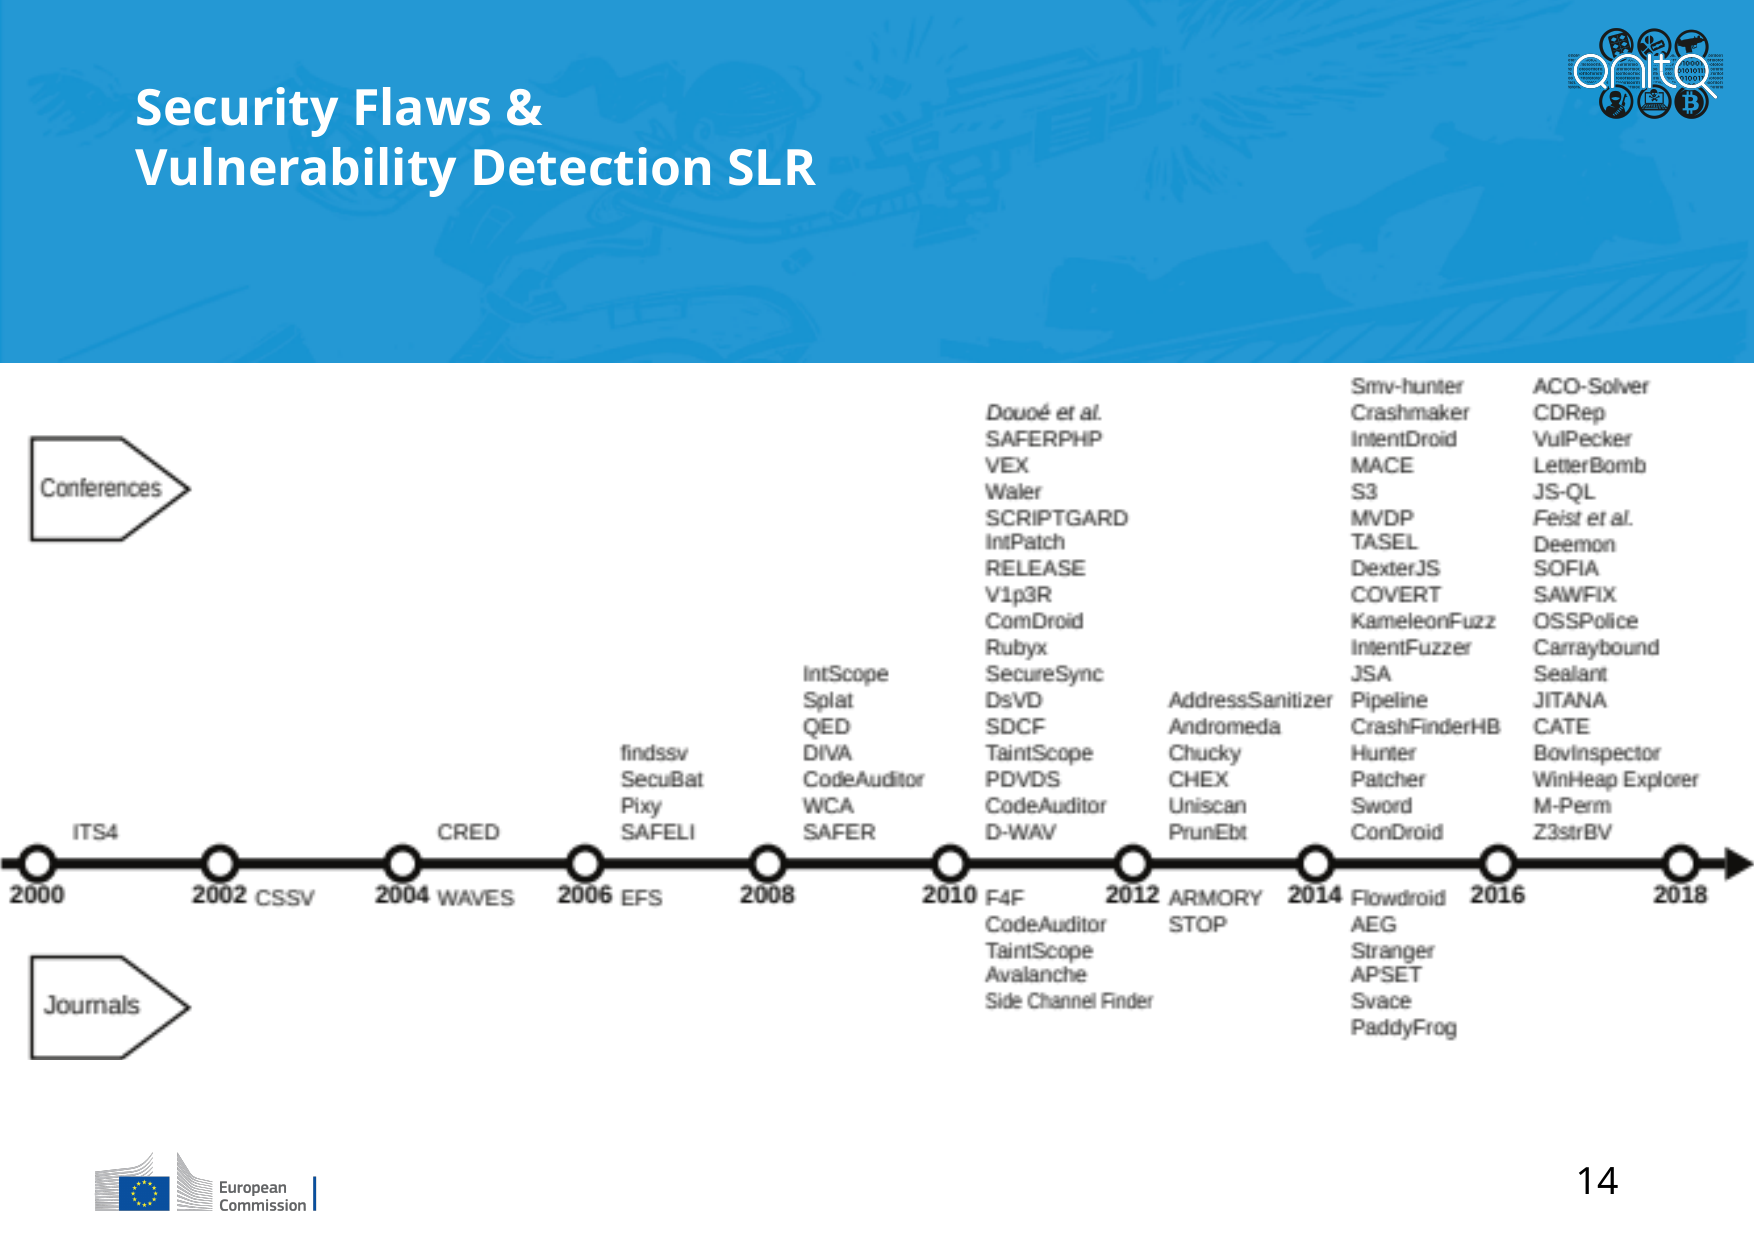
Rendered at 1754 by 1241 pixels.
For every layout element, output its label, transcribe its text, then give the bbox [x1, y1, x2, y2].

slide_number 14 [1238, 1149, 1634, 1216]
list Security Flaws & Vulnerability Detection SLR [120, 68, 869, 244]
picture [87, 1145, 323, 1216]
picture [0, 376, 1754, 1060]
picture [0, 0, 1754, 363]
